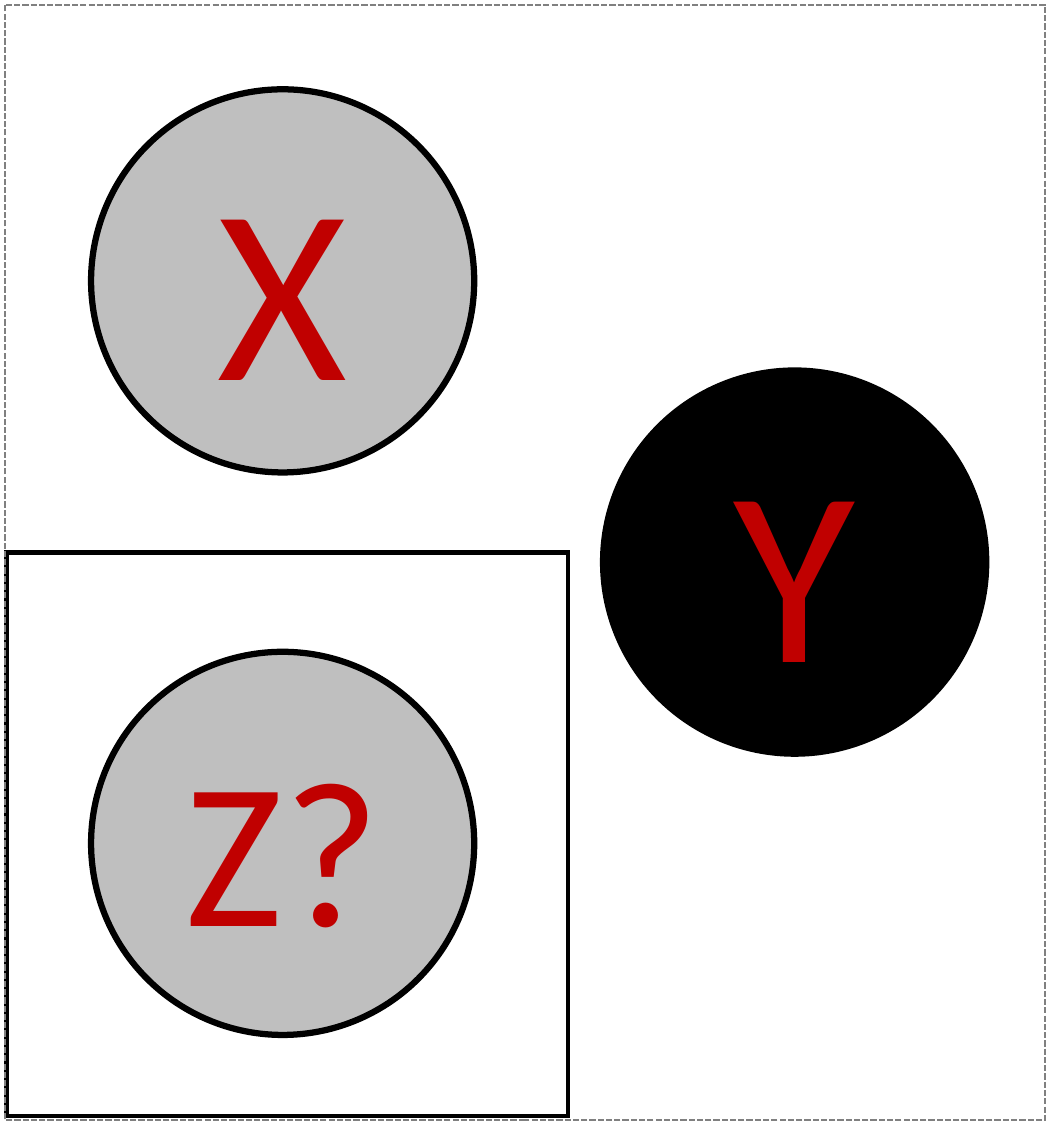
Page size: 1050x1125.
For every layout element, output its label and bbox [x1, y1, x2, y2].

text_box [4, 4, 1046, 1121]
